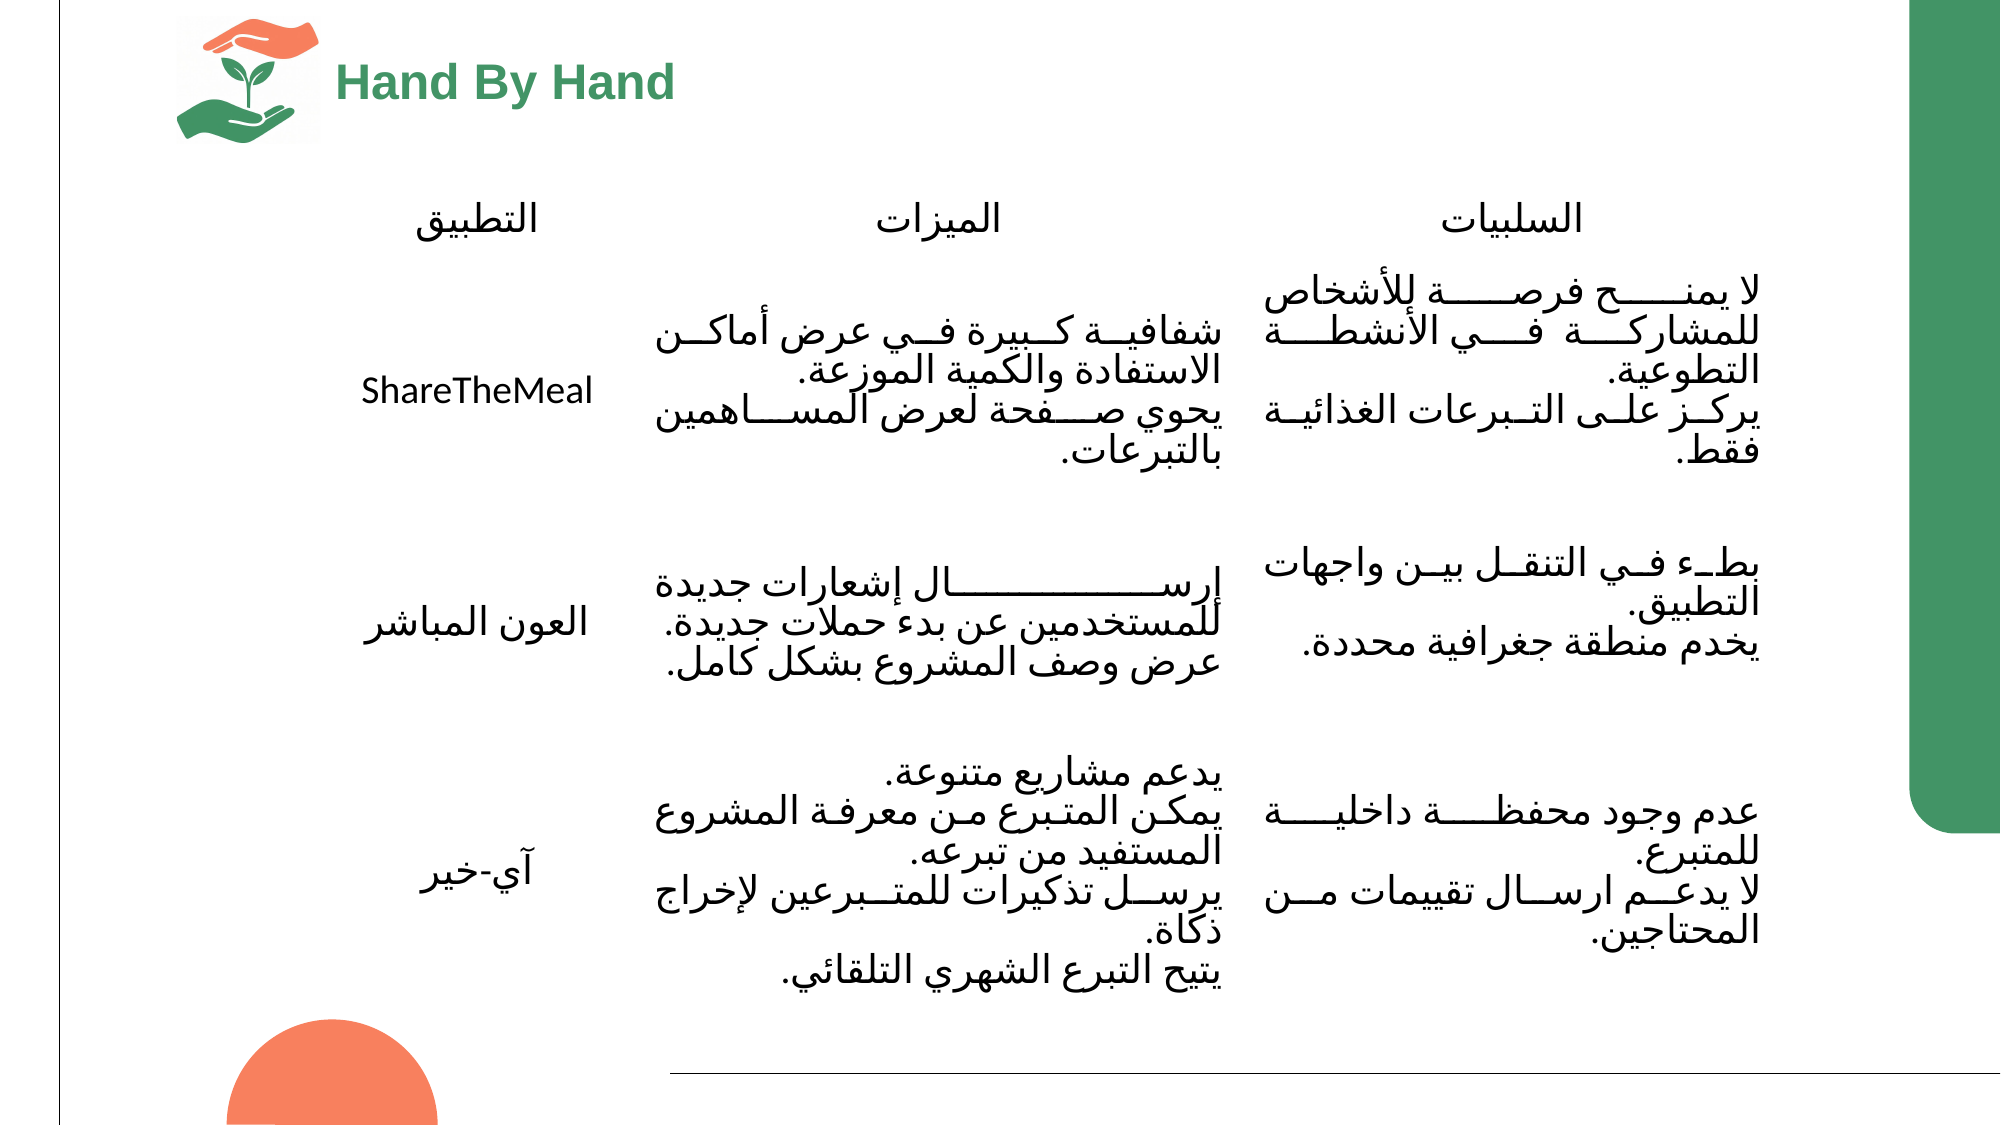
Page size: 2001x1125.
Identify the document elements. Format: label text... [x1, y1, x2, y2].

table_cell العون المباشر [320, 523, 635, 729]
table_cell يدعم مشاريع متنوعة. يمكن المتبرع من معرفة المشروع المستفيد من تبرعه. يرسل تذكيرات للمتبرعين لإخراج ذكاة. يتيح التبرع الشهري التلقائي. [635, 729, 1244, 1020]
table_cell إرسال إشعارات جديدة للمستخدمين عن بدء حملات جديدة. عرض وصف المشروع بشكل كامل. [635, 523, 1244, 729]
table_header السلبيات [1244, 181, 1782, 265]
table_header الميزات [635, 181, 1244, 265]
table_cell شفافية كبيرة في عرض أماكن الاستفادة والكمية الموزعة. يحوي صفحة لعرض المساهمين بالتبرعات. [635, 265, 1244, 523]
table_cell عدم وجود محفظة داخلية للمتبرع. لا يدعم ارسال تقييمات من المحتاجين. [1244, 729, 1782, 1020]
table_header التطبيق [320, 181, 635, 265]
picture [176, 16, 321, 144]
table_cell آي-خير [320, 729, 635, 1020]
table_cell ShareTheMeal [320, 265, 635, 523]
table_cell بطء في التنقل بين واجهات التطبيق. يخدم منطقة جغرافية محددة. [1244, 523, 1782, 729]
table_cell لا يمنح فرصة للأشخاص للمشاركة في الأنشطة التطوعية. يركز على التبرعات الغذائية فقط. [1244, 265, 1782, 523]
